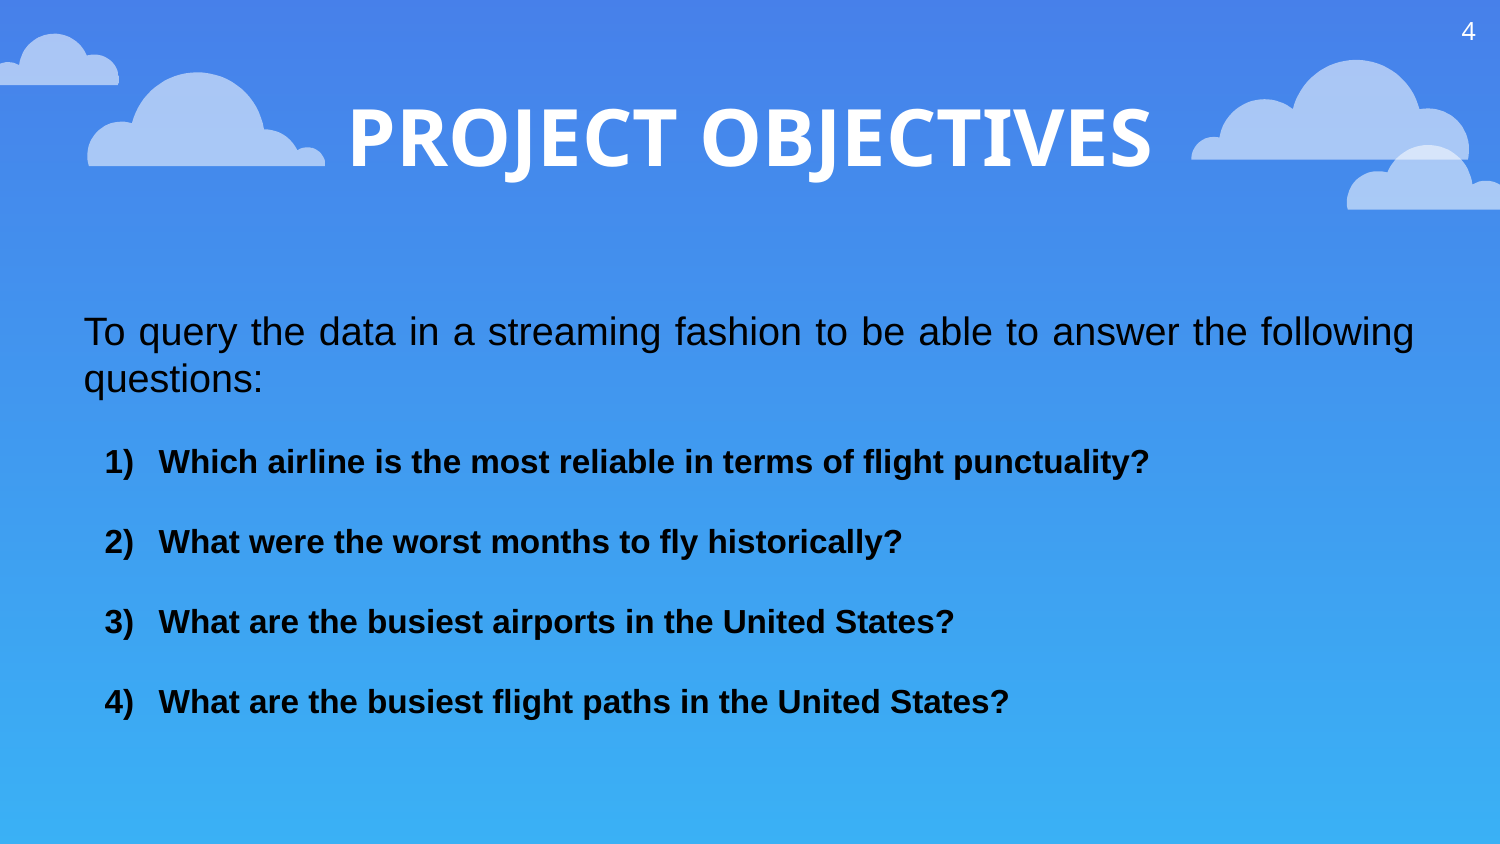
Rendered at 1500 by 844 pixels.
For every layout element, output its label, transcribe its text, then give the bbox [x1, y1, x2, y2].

text_box To query the data in a streaming fashion to be able to answer the following questions: Which airline is the most reliable in terms of flight punctuality? What were the worst months to fly historically? What are the busiest airports in the United States? What are the busiest flight paths in the United States? [68, 290, 1432, 735]
title PROJECT OBJECTIVES [212, 64, 1288, 206]
slide_number ‹#› [1400, 0, 1491, 65]
